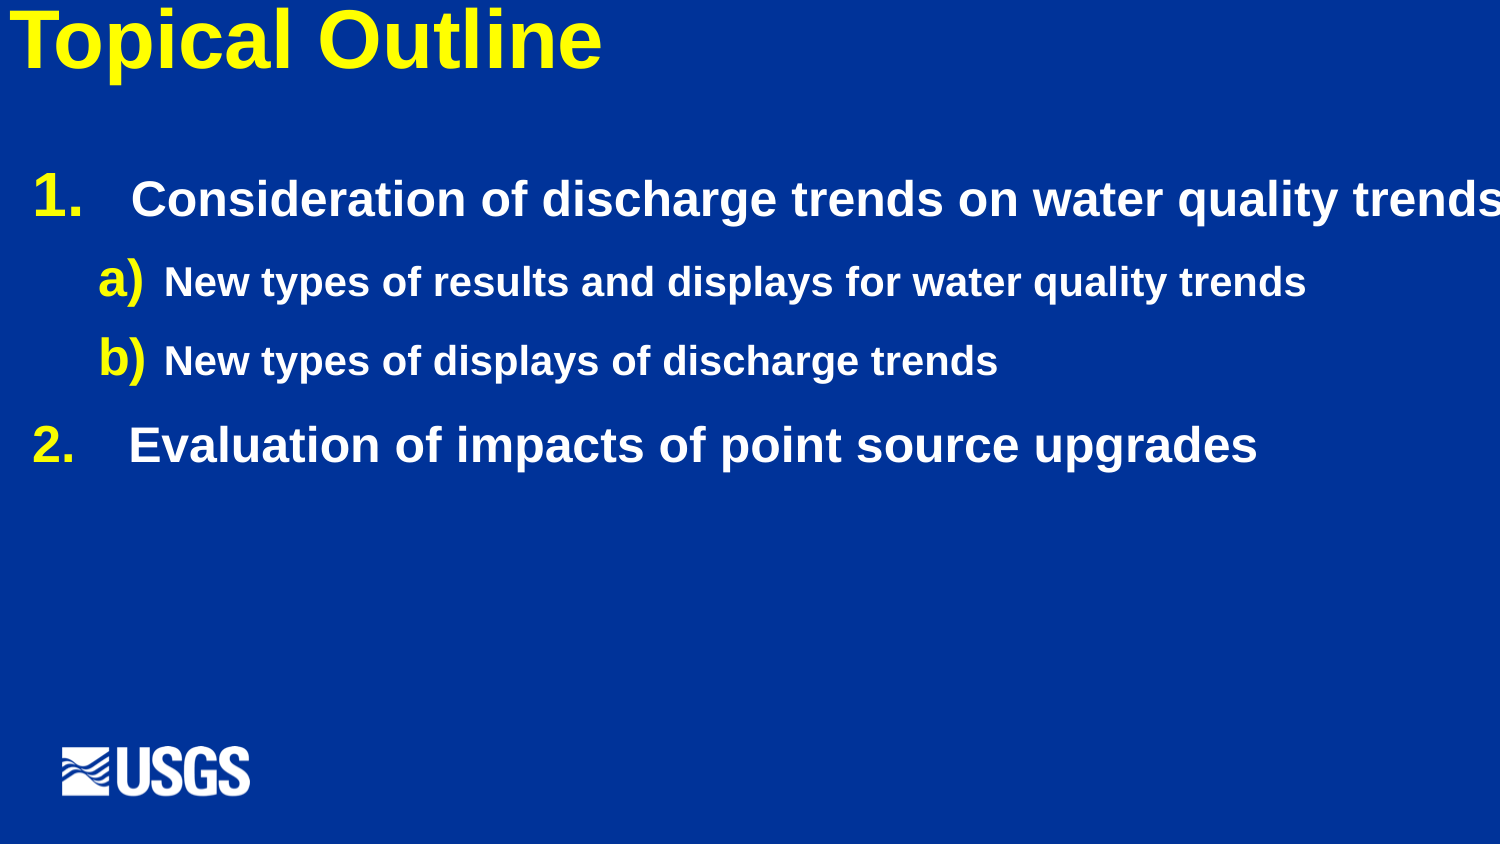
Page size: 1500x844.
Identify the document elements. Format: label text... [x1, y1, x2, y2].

list Consideration of discharge trends on water quality trends New types of results and displays for water quality trends New types of displays of discharge trends Evaluation of impacts of point source upgrades [24, 159, 1500, 562]
title Topical Outline [1, 0, 1500, 96]
